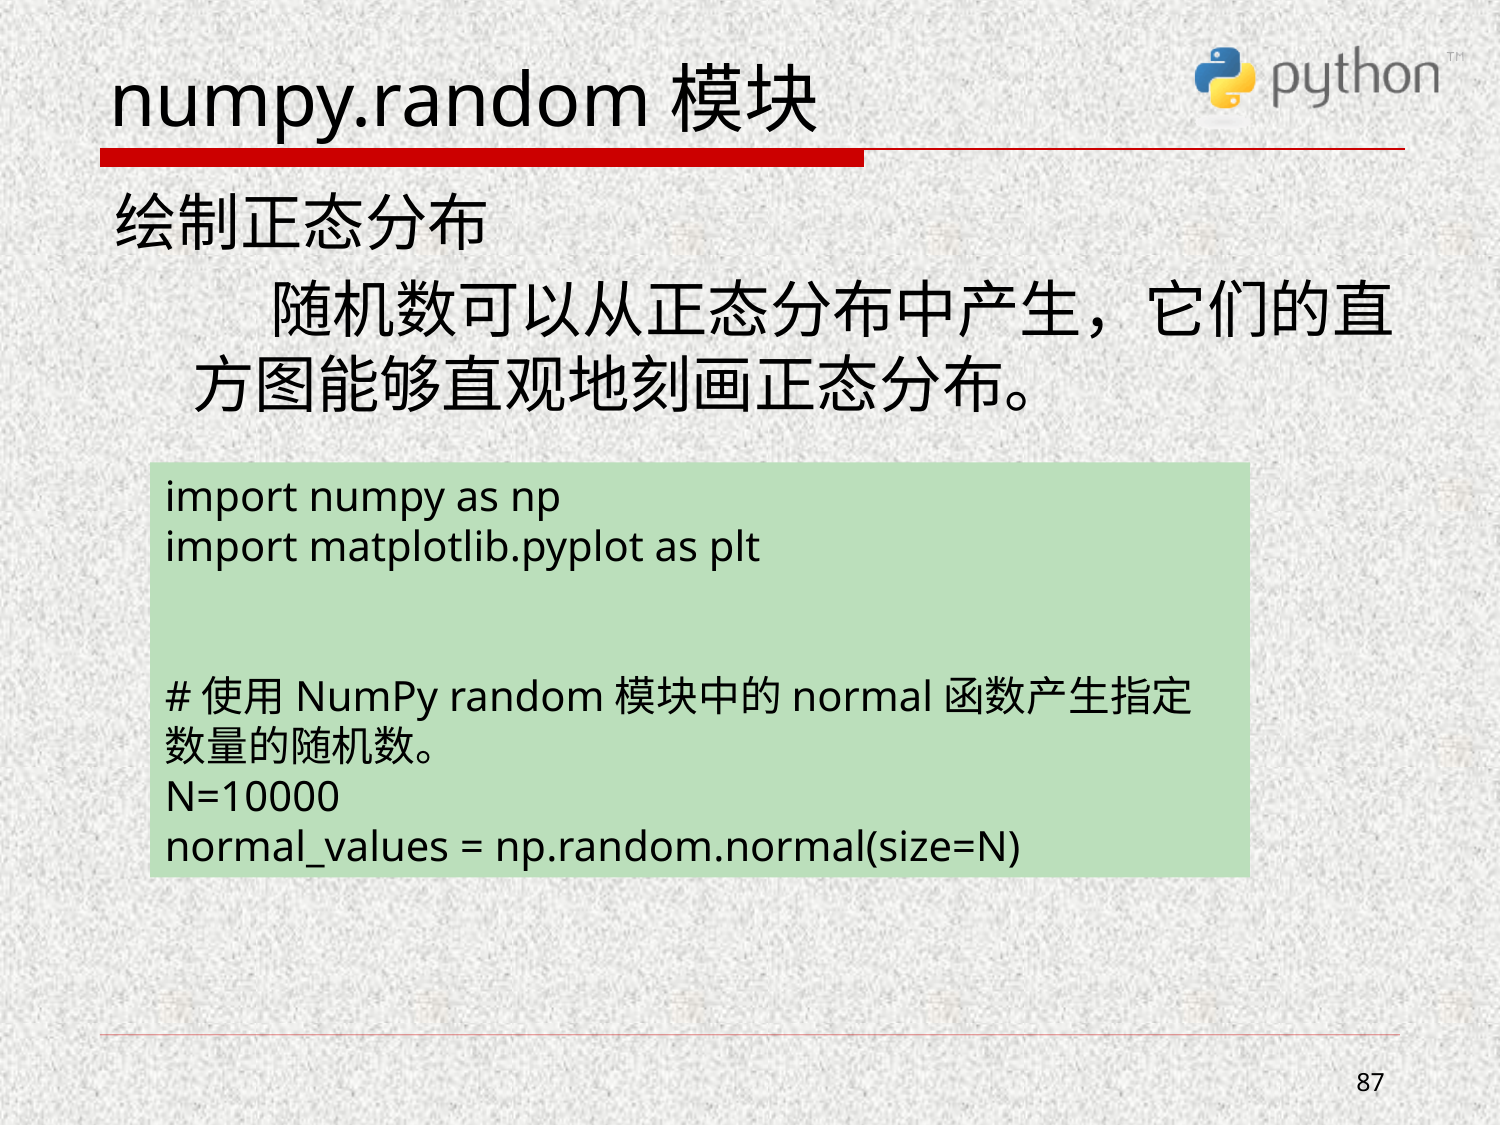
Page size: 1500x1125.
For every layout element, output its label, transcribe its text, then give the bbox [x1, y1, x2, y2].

text_box import numpy as np import matplotlib.pyplot as plt #使用NumPy random模块中的normal函数产生指定数量的随机数。 N=10000 normal_values = np.random.normal(size=N) [150, 462, 1250, 878]
list 绘制正态分布 随机数可以从正态分布中产生，它们的直方图能够直观地刻画正态分布。 而最后一个元素如下计算: [99, 174, 1413, 1025]
title numpy.random模块 [94, 50, 1407, 149]
slide_number 87 [1074, 1058, 1401, 1103]
picture [0, 0, 1500, 1125]
